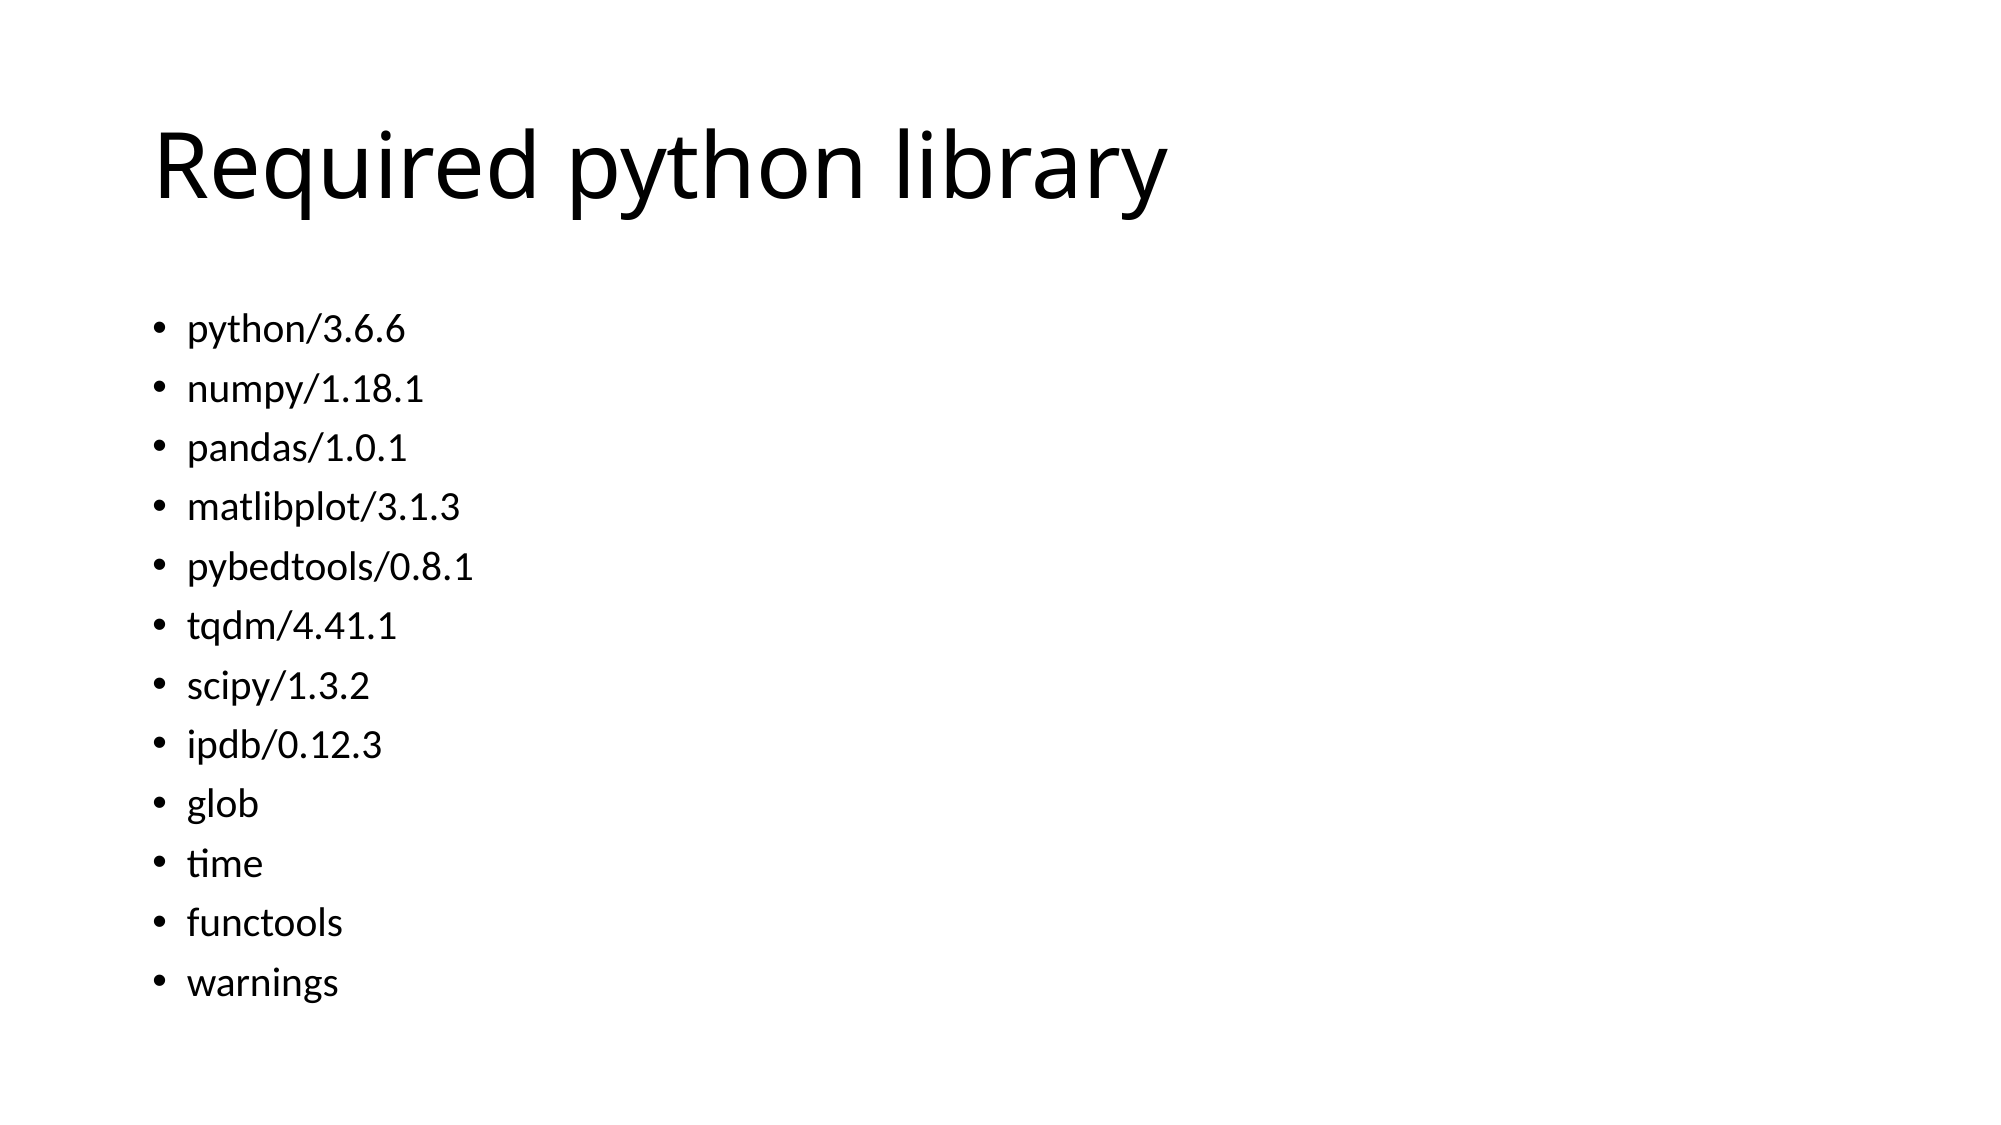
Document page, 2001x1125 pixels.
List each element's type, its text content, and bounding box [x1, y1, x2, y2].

title Required python library [137, 59, 1863, 278]
list python/3.6.6 numpy/1.18.1 pandas/1.0.1 matlibplot/3.1.3 pybedtools/0.8.1 tqdm/4.41.1 scipy/1.3.2 ipdb/0.12.3 glob time functools warnings [137, 299, 1863, 1014]
